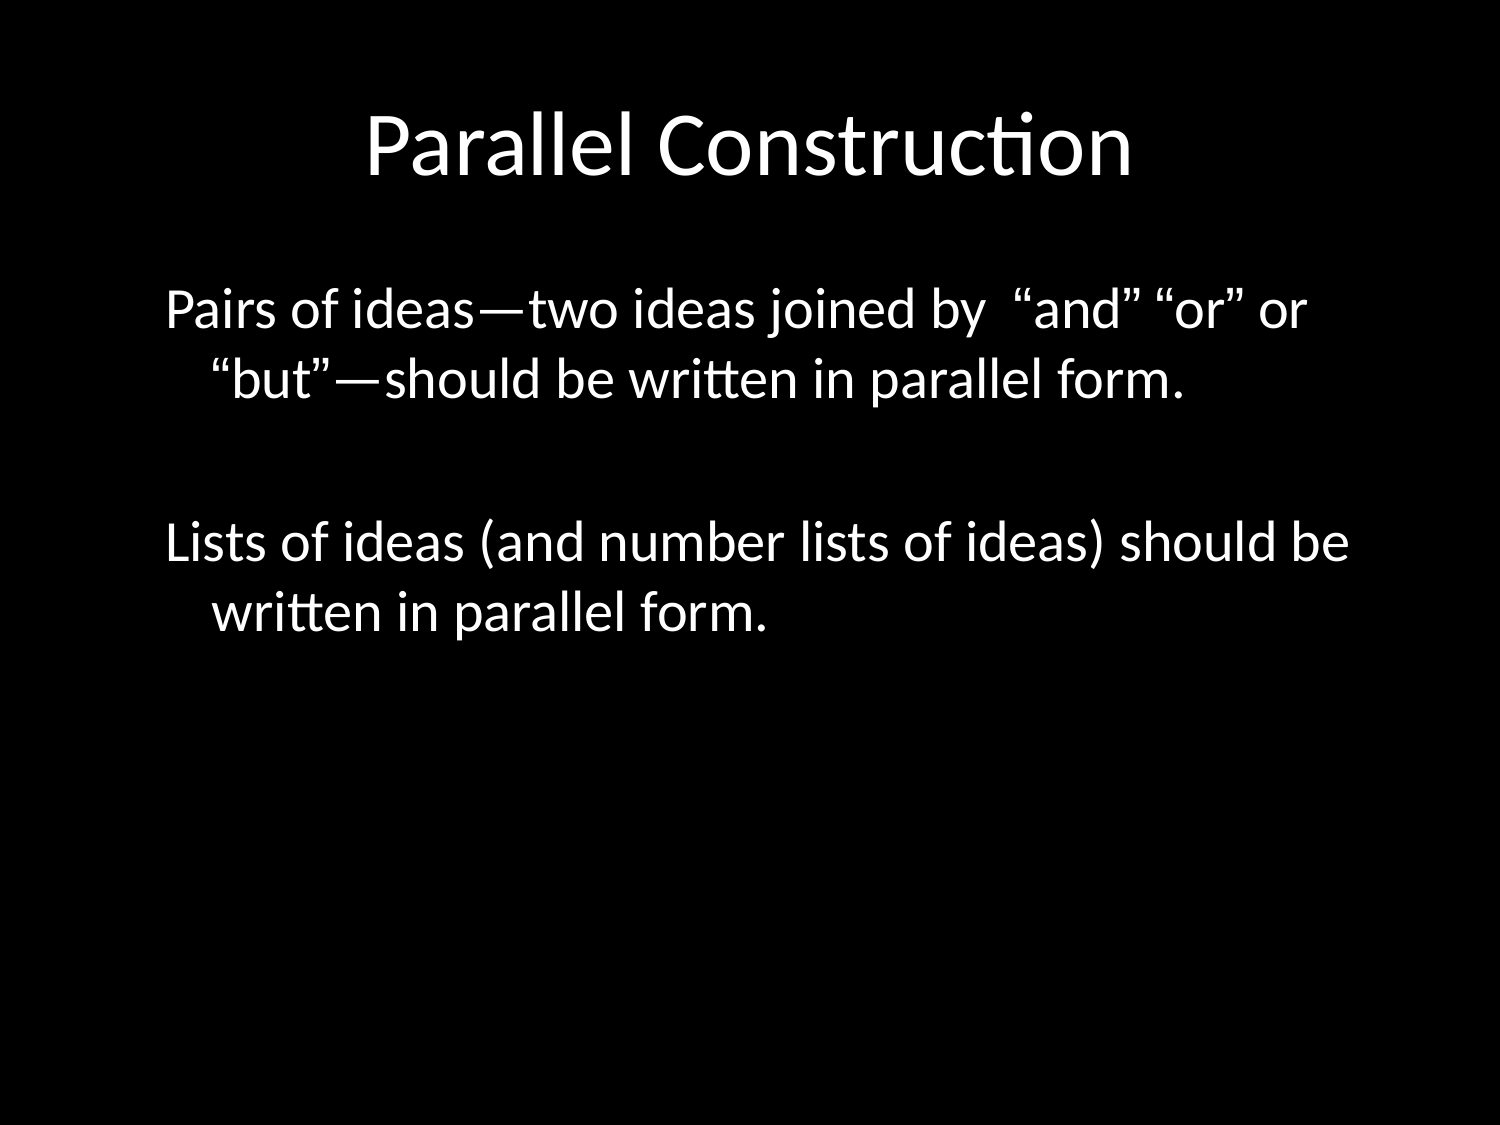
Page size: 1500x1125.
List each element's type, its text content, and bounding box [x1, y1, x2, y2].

list Pairs of ideas—two ideas joined by “and” “or” or “but”—should be written in parallel form. Lists of ideas (and number lists of ideas) should be written in parallel form. [75, 262, 1425, 1005]
title Parallel Construction [75, 45, 1425, 233]
